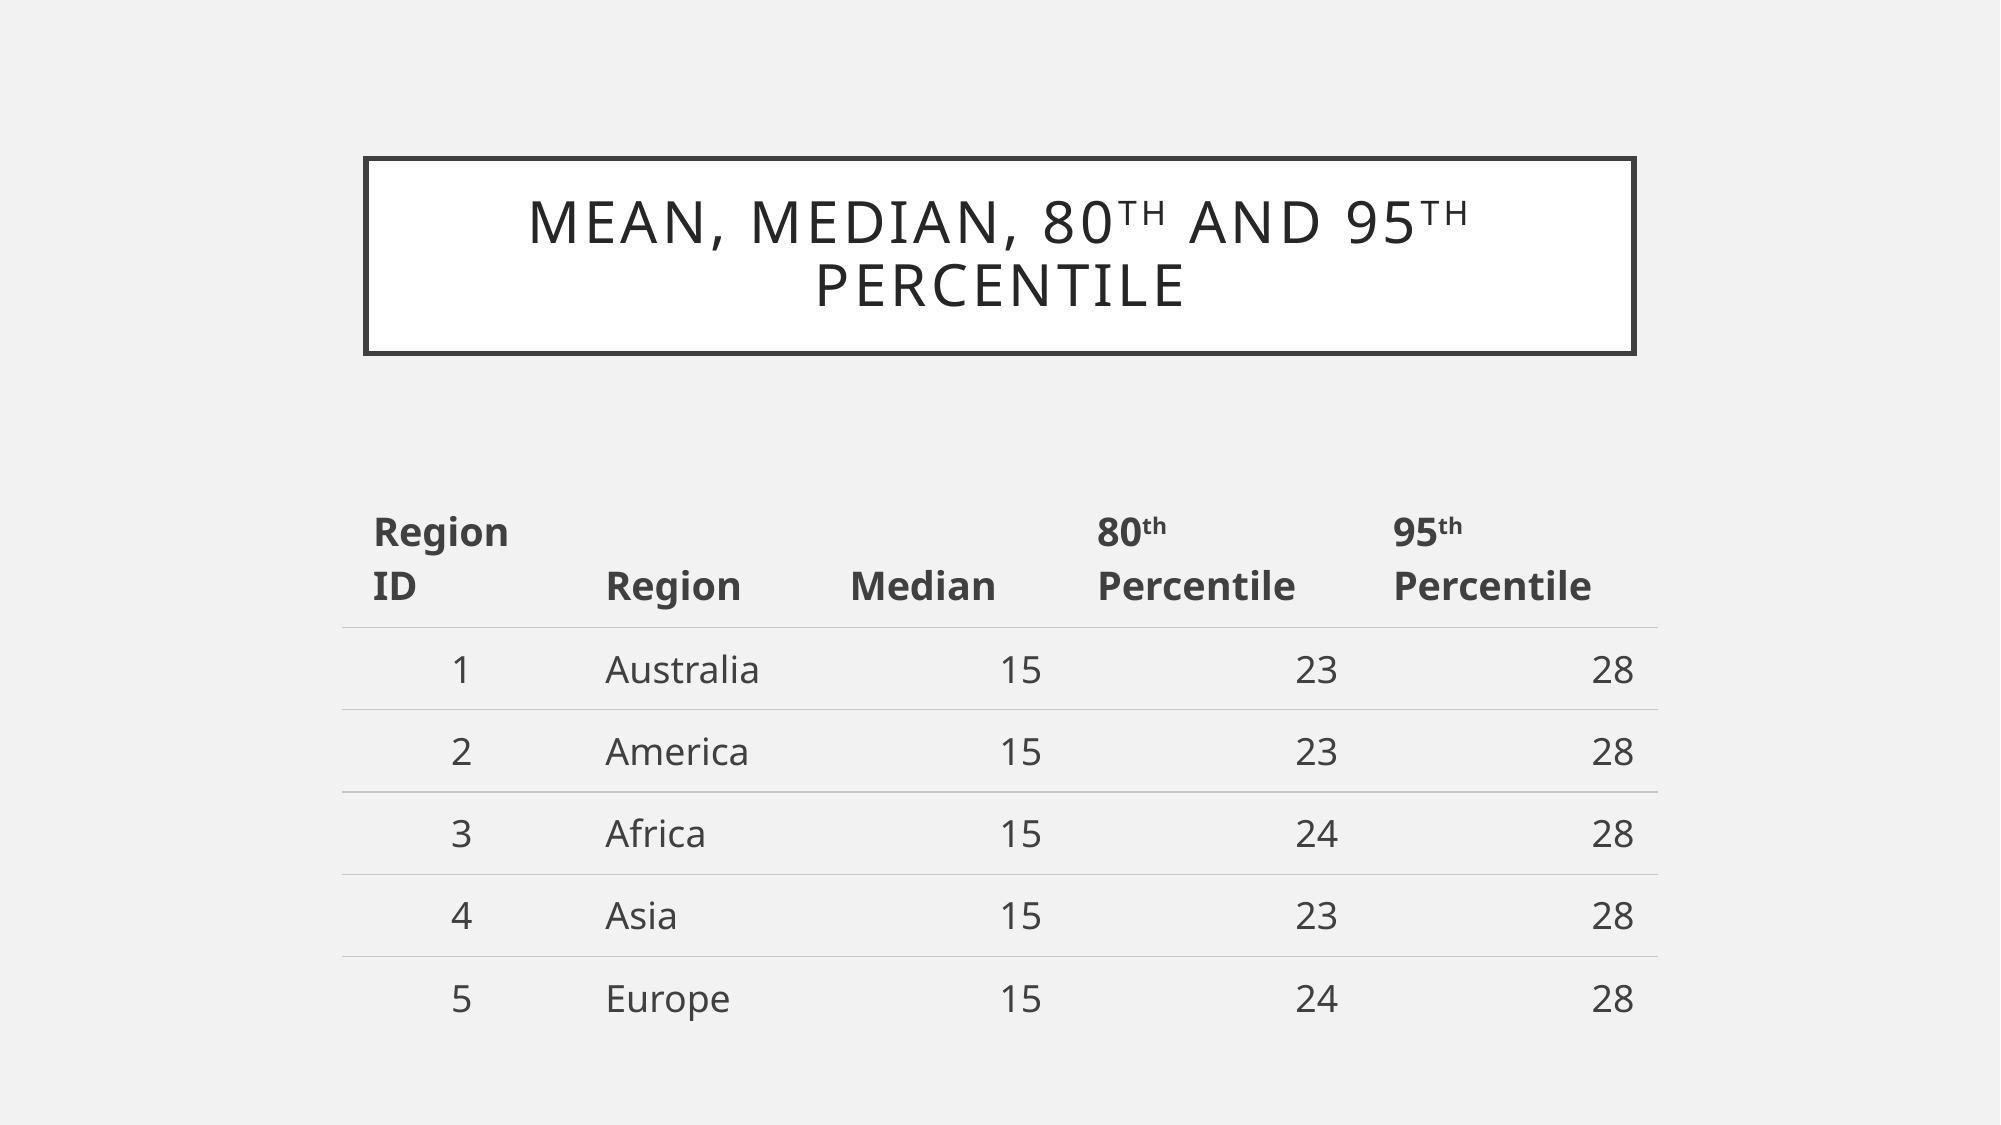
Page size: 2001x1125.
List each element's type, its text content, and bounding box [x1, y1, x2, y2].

table_cell 15 [818, 628, 1066, 709]
table_cell 15 [818, 793, 1066, 874]
table_cell 15 [818, 710, 1066, 791]
table_cell 23 [1066, 628, 1362, 709]
title Mean, median, 80th and 95th percentile [363, 156, 1637, 356]
table_cell 24 [1066, 793, 1362, 874]
table_cell Asia [574, 875, 818, 956]
table_cell 28 [1362, 957, 1658, 1039]
table_header 95th Percentile [1362, 489, 1658, 627]
table_cell America [574, 710, 818, 791]
table_cell 24 [1066, 957, 1362, 1039]
table_cell 15 [818, 875, 1066, 956]
table_header Median [818, 489, 1066, 627]
table_cell 5 [342, 957, 574, 1039]
table_cell 23 [1066, 875, 1362, 956]
table_header Region [574, 489, 818, 627]
table_header Region ID [342, 489, 574, 627]
table_cell 3 [342, 793, 574, 874]
table_cell 28 [1362, 710, 1658, 791]
table_cell 28 [1362, 793, 1658, 874]
table_cell 4 [342, 875, 574, 956]
table_cell 28 [1362, 875, 1658, 956]
table_cell Africa [574, 793, 818, 874]
table_cell 23 [1066, 710, 1362, 791]
table_cell 15 [818, 957, 1066, 1039]
table_cell Europe [574, 957, 818, 1039]
table_cell Australia [574, 628, 818, 709]
table_cell 2 [342, 710, 574, 791]
table_cell 1 [342, 628, 574, 709]
table_header 80th Percentile [1066, 489, 1362, 627]
table_cell 28 [1362, 628, 1658, 709]
